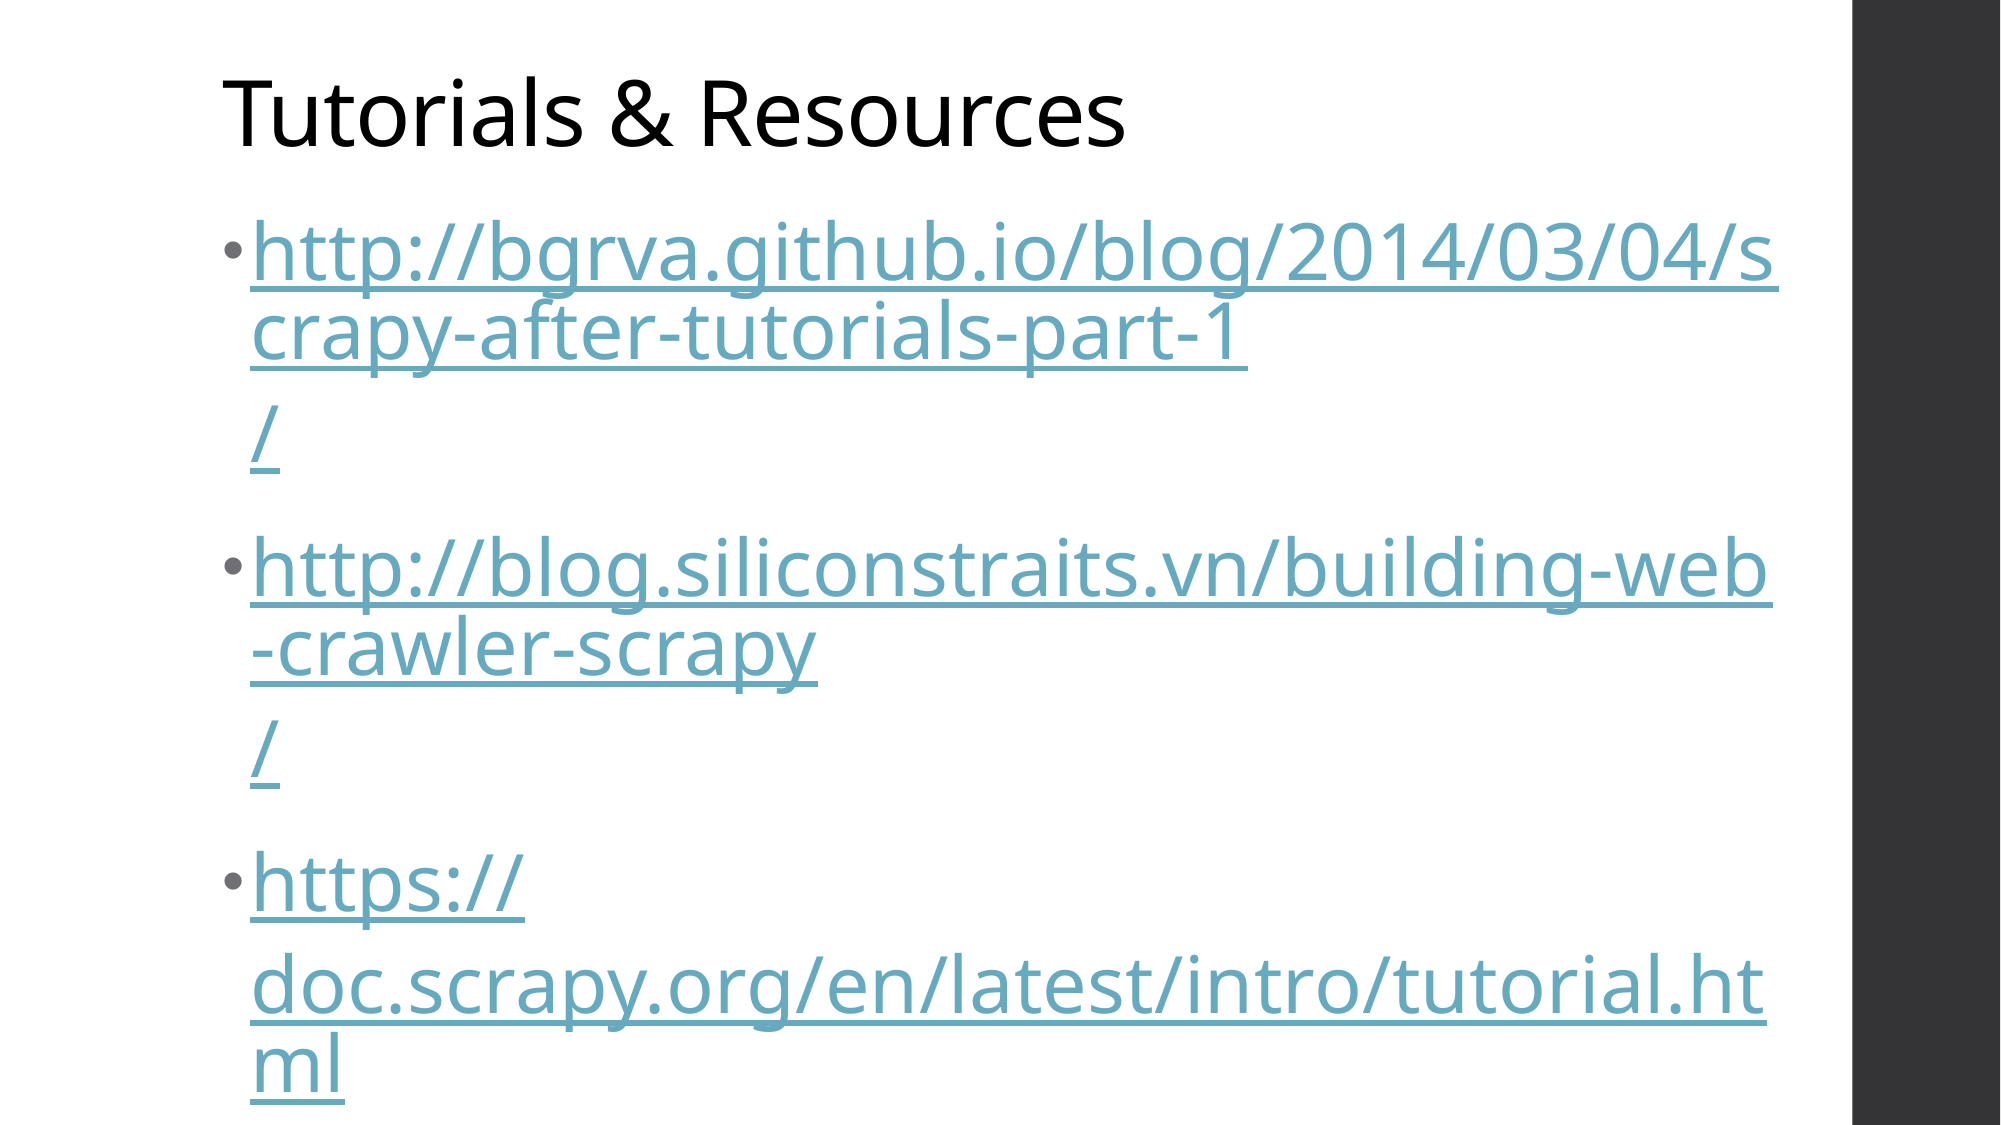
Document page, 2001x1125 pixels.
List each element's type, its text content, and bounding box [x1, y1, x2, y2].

list http://bgrva.github.io/blog/2014/03/04/scrapy-after-tutorials-part-1/ http://blog.siliconstraits.vn/building-web-crawler-scrapy/ https://doc.scrapy.org/en/latest/intro/tutorial.html More to come [206, 194, 1797, 1014]
title Tutorials & Resources [206, 60, 1797, 194]
